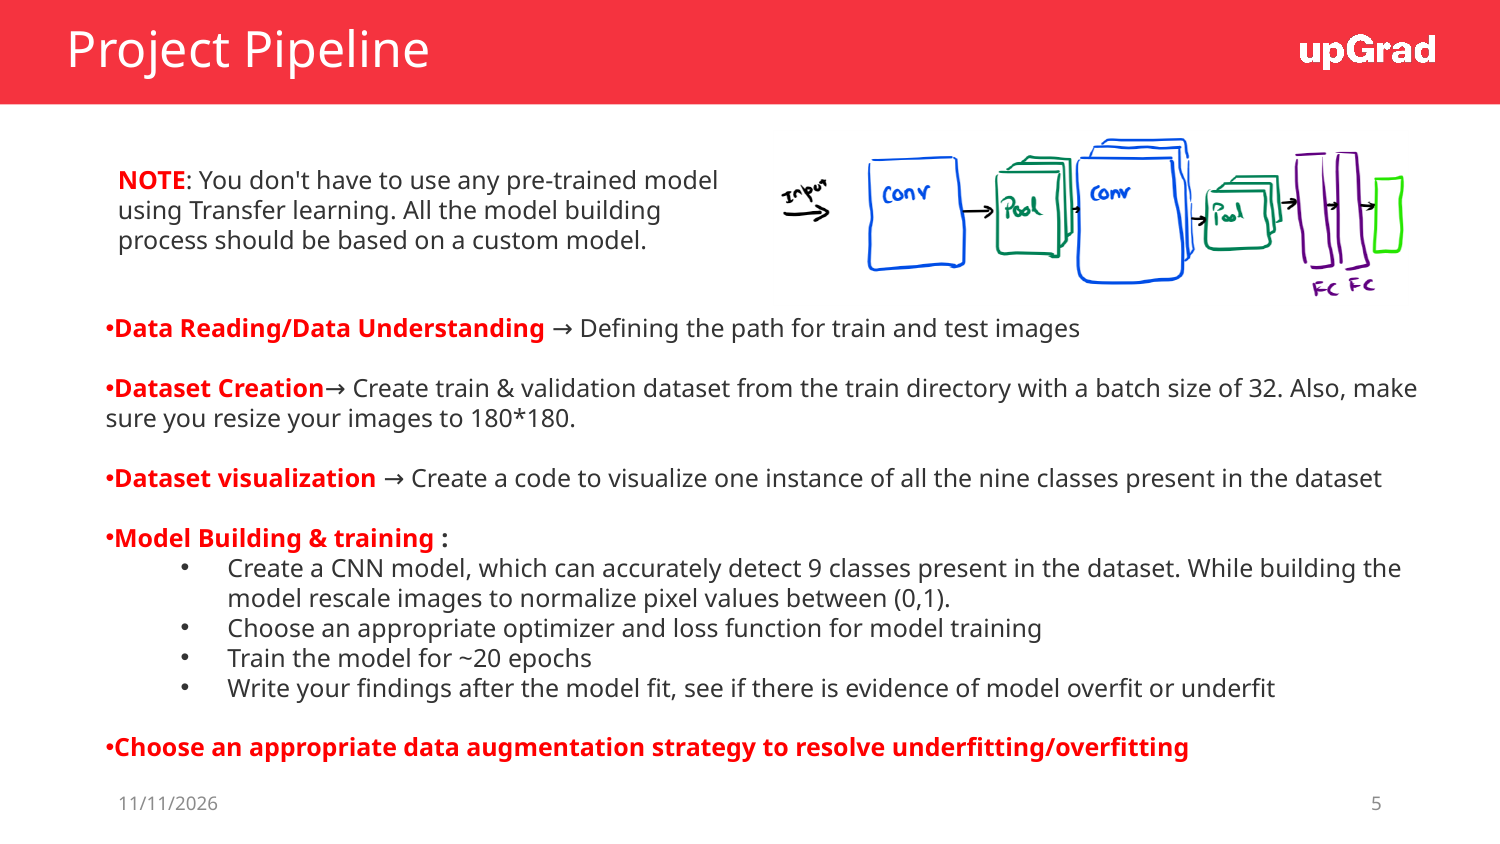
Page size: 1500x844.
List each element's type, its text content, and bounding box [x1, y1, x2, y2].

text_box Data Reading/Data Understanding → Defining the path for train and test images Dataset Creation→ Create train & validation dataset from the train directory with a batch size of 32. Also, make sure you resize your images to 180*180. Dataset visualization → Create a code to visualize one instance of all the nine classes present in the dataset Model Building & training : Create a CNN model, which can accurately detect 9 classes present in the dataset. While building the model rescale images to normalize pixel values between (0,1). Choose an appropriate optimizer and loss function for model training Train the model for ~20 epochs Write your findings after the model fit, see if there is evidence of model overfit or underfit Choose an appropriate data augmentation strategy to resolve underfitting/overfitting [90, 305, 1456, 770]
slide_number 5 [1059, 782, 1397, 827]
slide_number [103, 782, 441, 827]
text_box NOTE: You don't have to use any pre-trained model using Transfer learning. All the model building process should be based on a custom model. [103, 157, 739, 263]
picture [1300, 34, 1435, 70]
picture [772, 130, 1409, 306]
title Project Pipeline [51, 20, 1268, 83]
